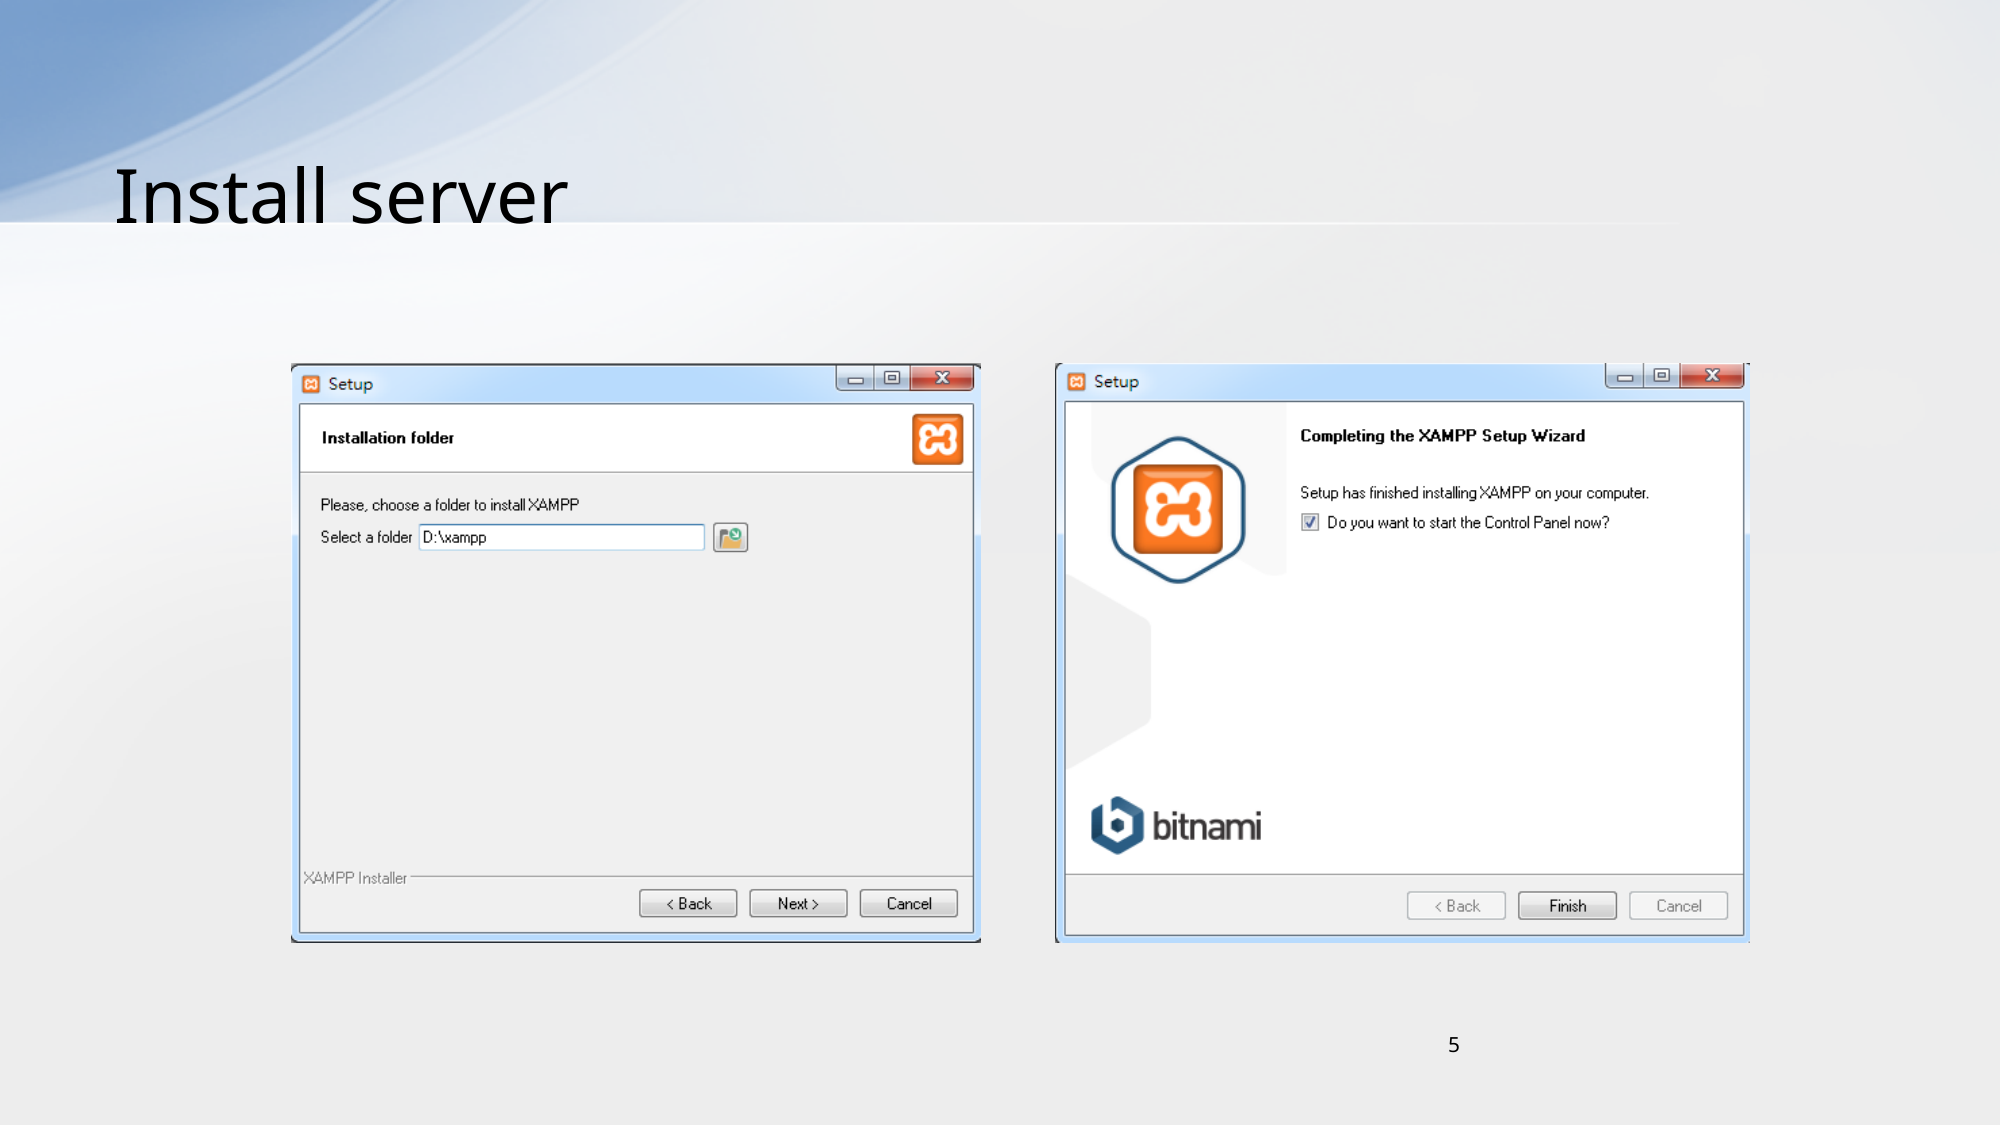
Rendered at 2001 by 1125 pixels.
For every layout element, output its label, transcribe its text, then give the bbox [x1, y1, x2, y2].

picture [0, 0, 2000, 1125]
title Install server [99, 58, 1900, 247]
slide_number 5 [1433, 1024, 1900, 1103]
